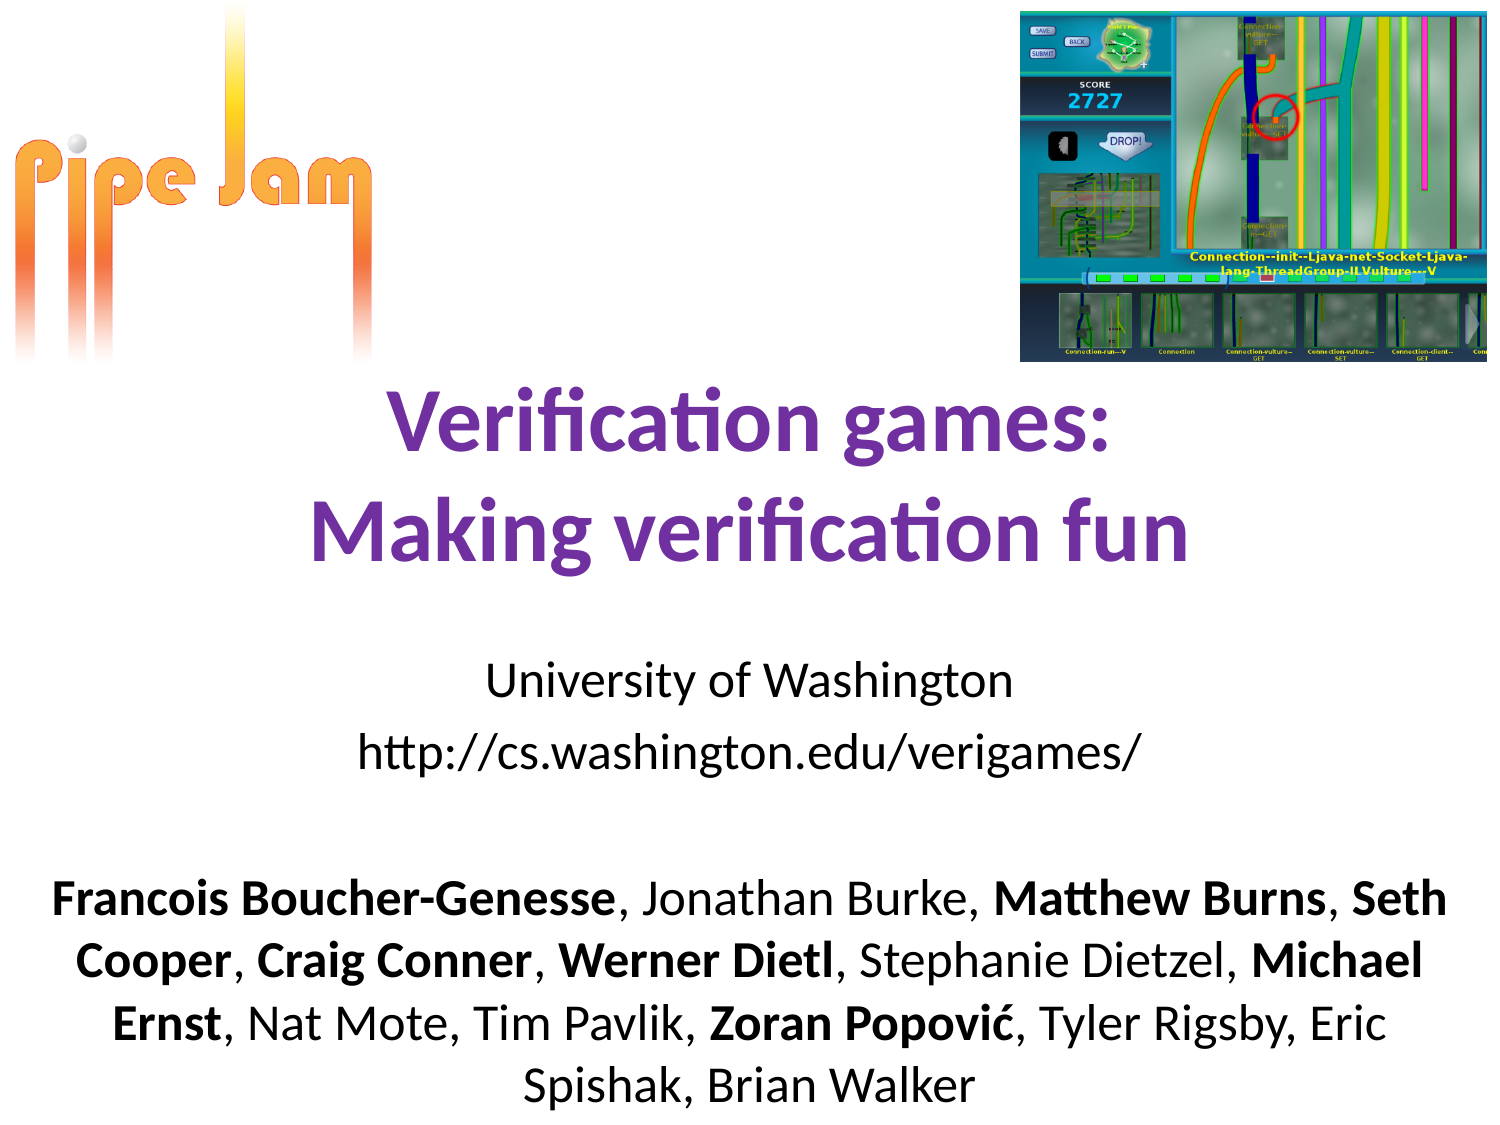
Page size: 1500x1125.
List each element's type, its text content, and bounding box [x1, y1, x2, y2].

subtitle University of Washington http://cs.washington.edu/verigames/ Francois Boucher-Genesse, Jonathan Burke, Matthew Burns, Seth Cooper, Craig Conner, Werner Dietl, Stephanie Dietzel, Michael Ernst, Nat Mote, Tim Pavlik, Zoran Popović, Tyler Rigsby, Eric Spishak, Brian Walker [24, 637, 1475, 1125]
title Verification games: Making verification fun [0, 349, 1500, 591]
picture [1428, 267, 1435, 274]
picture [12, 0, 376, 363]
picture [1020, 11, 1488, 363]
